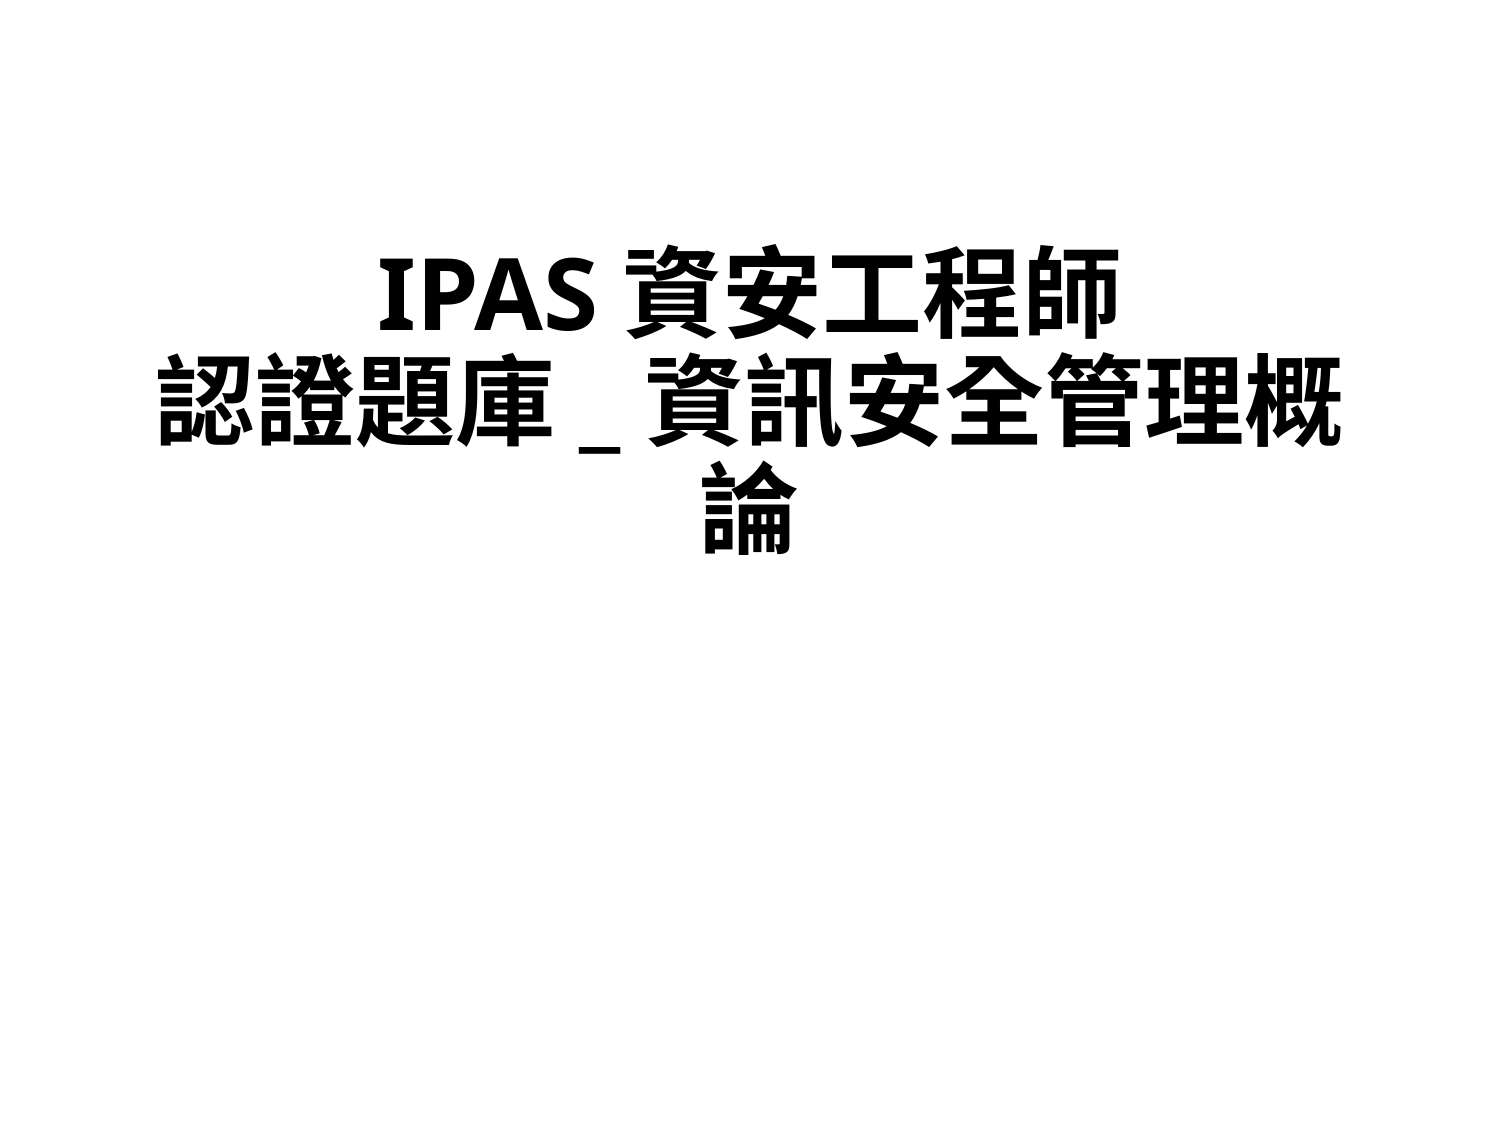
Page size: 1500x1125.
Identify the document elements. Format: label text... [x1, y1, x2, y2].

title IPAS資安工程師 認證題庫_資訊安全管理概論 [112, 184, 1388, 576]
